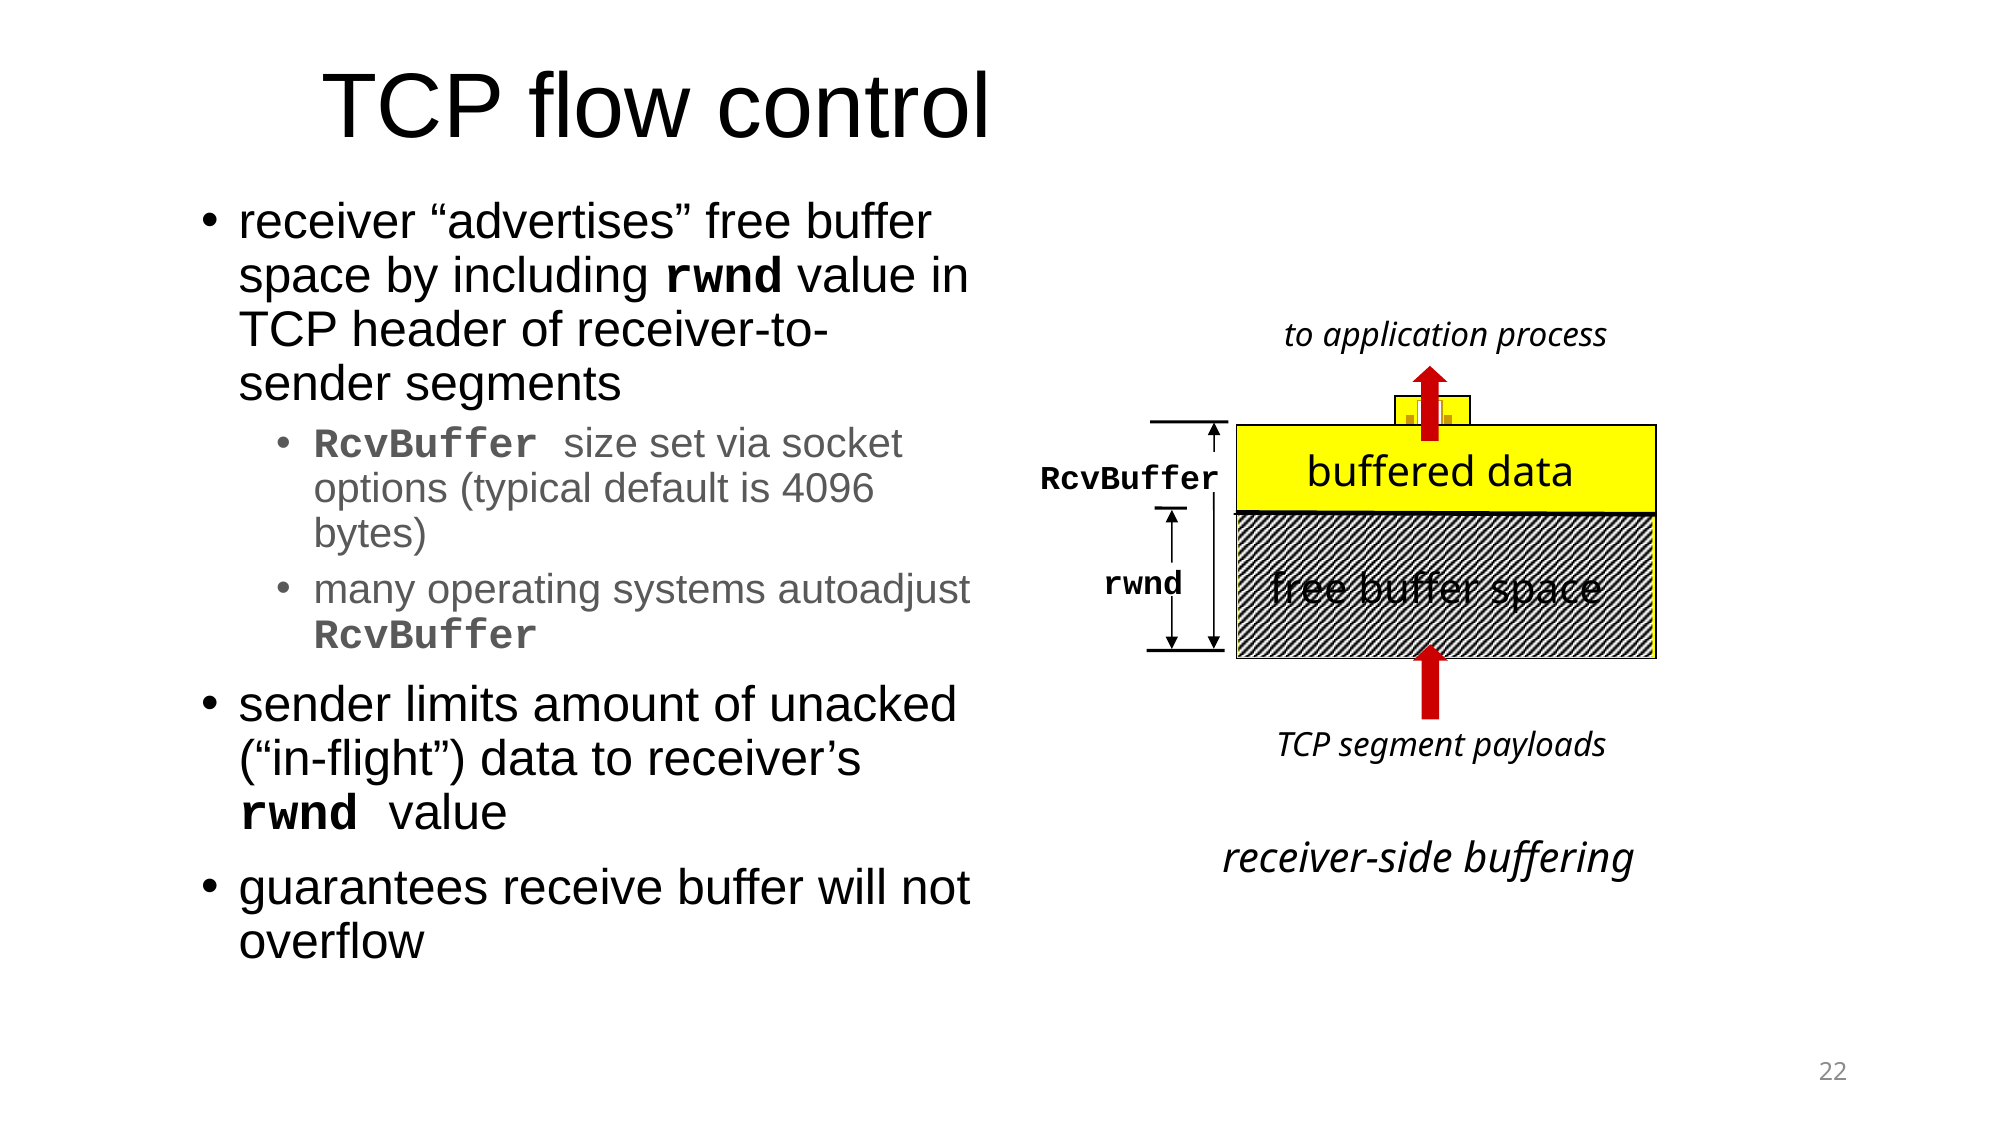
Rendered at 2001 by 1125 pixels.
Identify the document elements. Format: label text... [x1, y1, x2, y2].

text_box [1233, 365, 1657, 720]
text_box receiver-side buffering [1207, 823, 1650, 888]
text_box to application process [1269, 305, 1623, 361]
text_box RcvBuffer [1025, 448, 1233, 504]
slide_number 22 [1412, 1042, 1863, 1103]
text_box [1165, 596, 1179, 649]
list receiver “advertises” free buffer space by including rwnd value in TCP header of receiver-to-sender segments RcvBuffer size set via socket options (typical default is 4096 bytes) many operating systems autoadjust RcvBuffer sender limits amount of unacked (“in-flight”) data to receiver’s rwnd value guarantees receive buffer will not overflow [186, 188, 997, 1060]
title TCP flow control [305, 28, 1581, 188]
text_box [1207, 504, 1221, 649]
text_box rwnd [1088, 553, 1199, 609]
text_box [1207, 422, 1221, 448]
text_box TCP segment payloads [1261, 720, 1622, 771]
text_box [1165, 509, 1179, 563]
